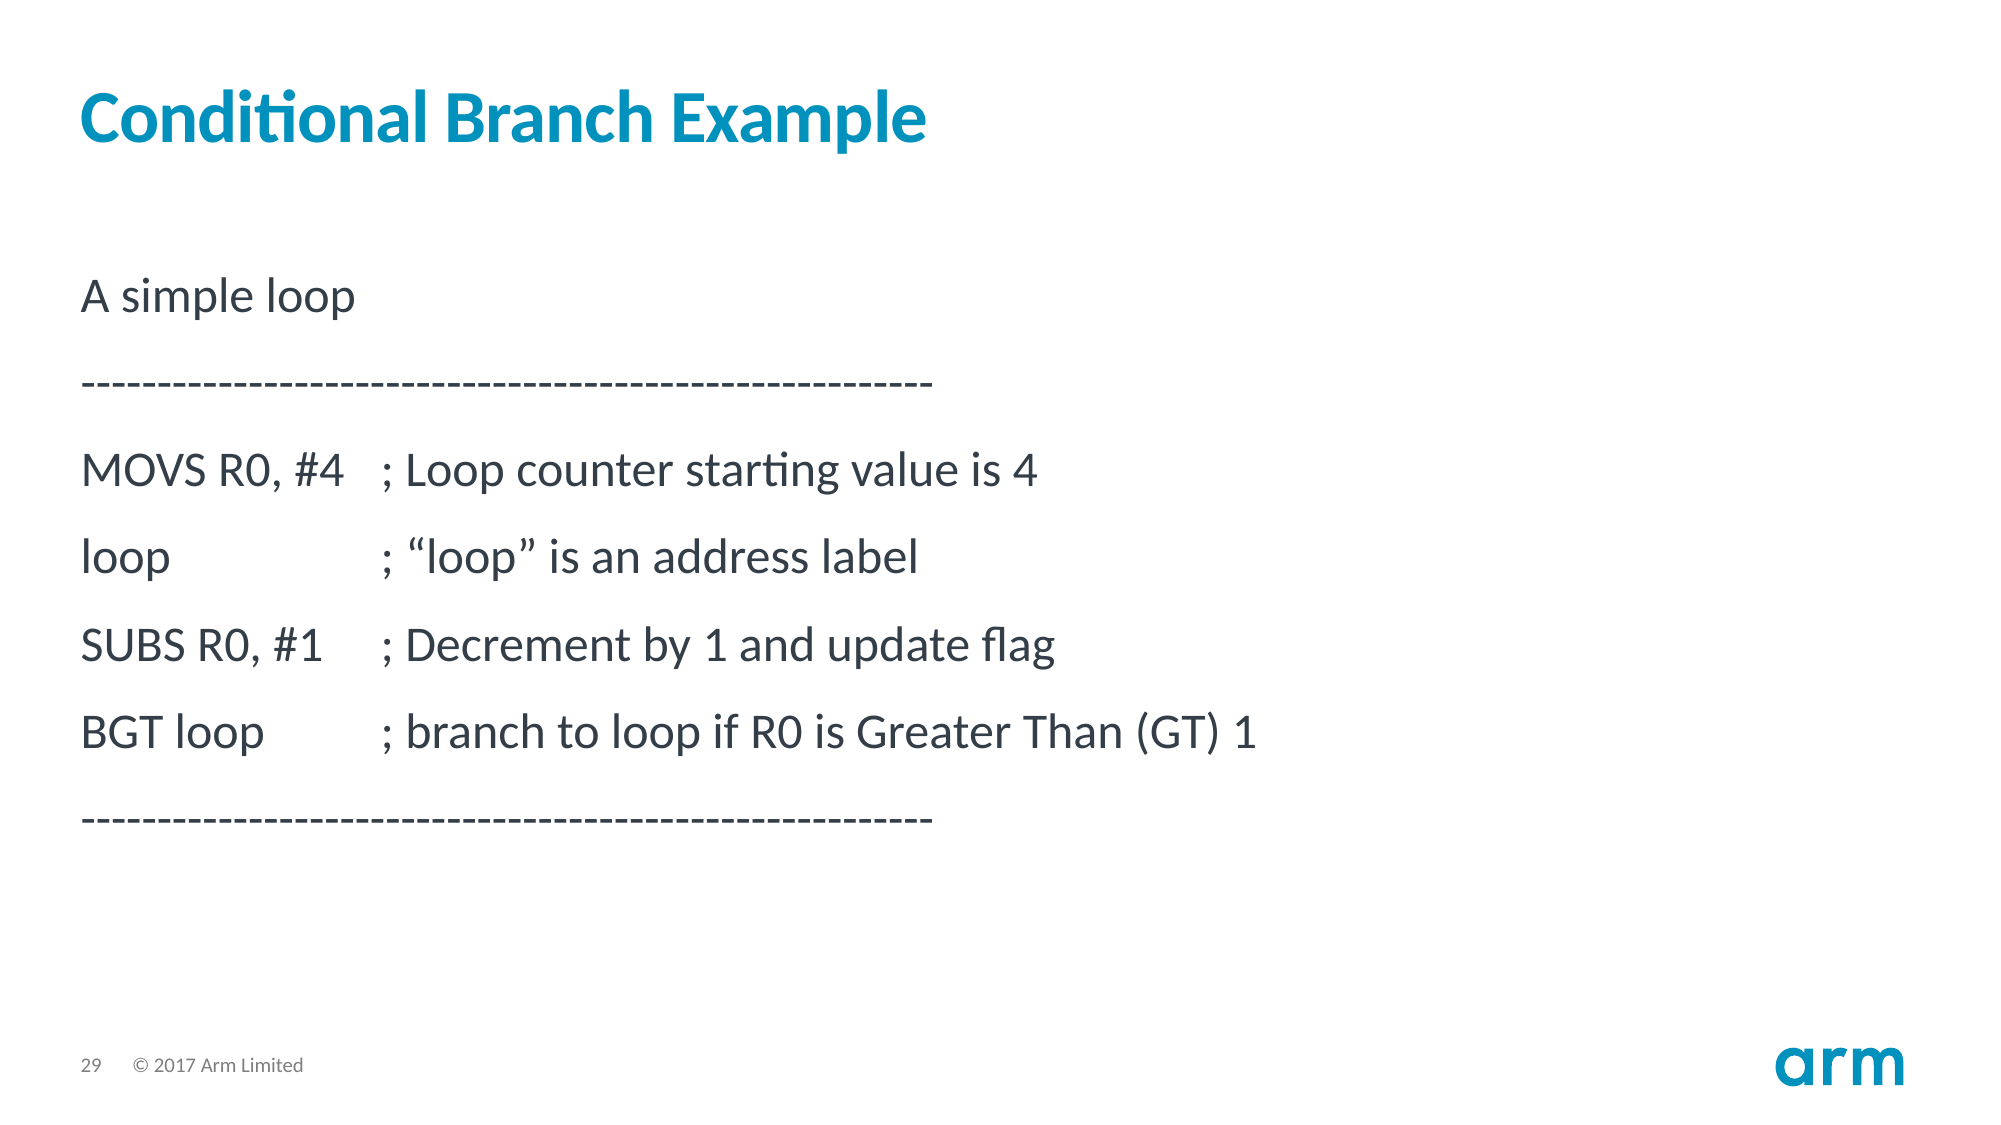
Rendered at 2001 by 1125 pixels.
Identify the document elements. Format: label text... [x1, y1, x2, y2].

title Conditional Branch Example [80, 48, 1915, 158]
list A simple loop -------------------------------------------------------- MOVS R0, #4 ; Loop counter starting value is 4 loop ; “loop” is an address label SUBS R0, #1 ; Decrement by 1 and update flag BGT loop ; branch to loop if R0 is Greater Than (GT) 1 -------------------------------------------------------- [80, 268, 1915, 940]
